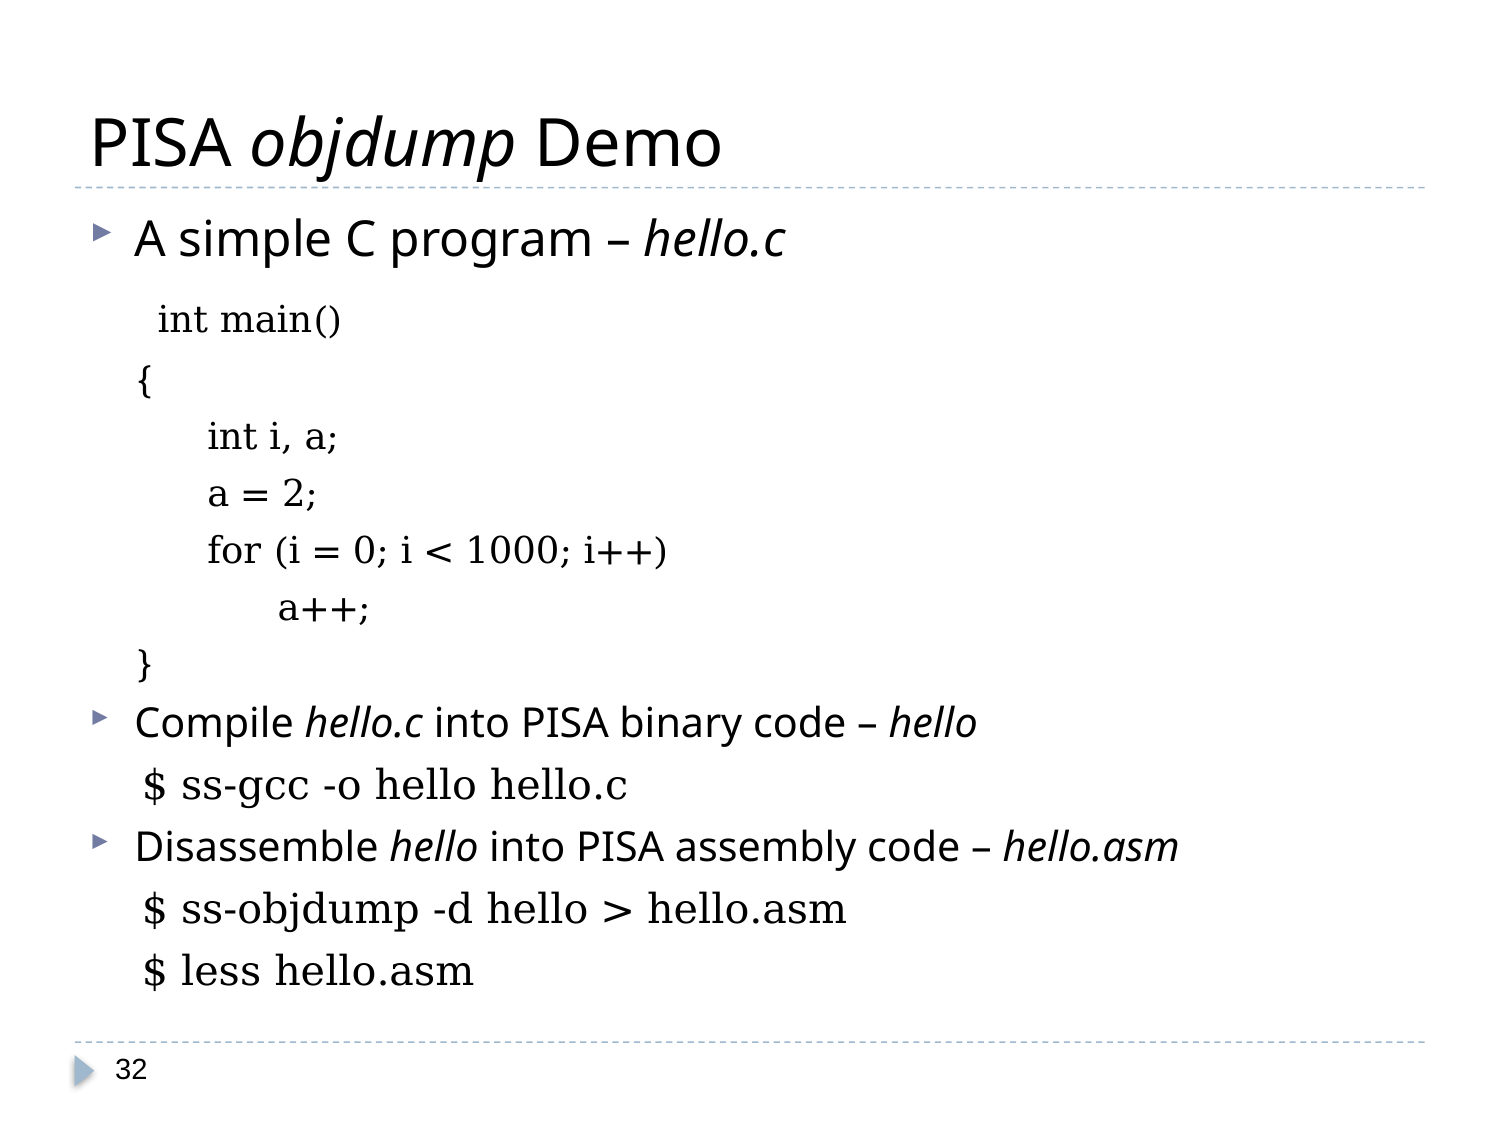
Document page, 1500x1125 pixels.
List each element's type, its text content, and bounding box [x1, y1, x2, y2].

slide_number 32 [100, 1042, 426, 1103]
list A simple C program – hello.c int main() { int i, a; a = 2; for (i = 0; i < 1000; i++) a++; } Compile hello.c into PISA binary code – hello $ ss-gcc -o hello hello.c Disassemble hello into PISA assembly code – hello.asm $ ss-objdump -d hello > hello.asm $ less hello.asm [75, 200, 1425, 1010]
title PISA objdump Demo [75, 24, 1425, 188]
